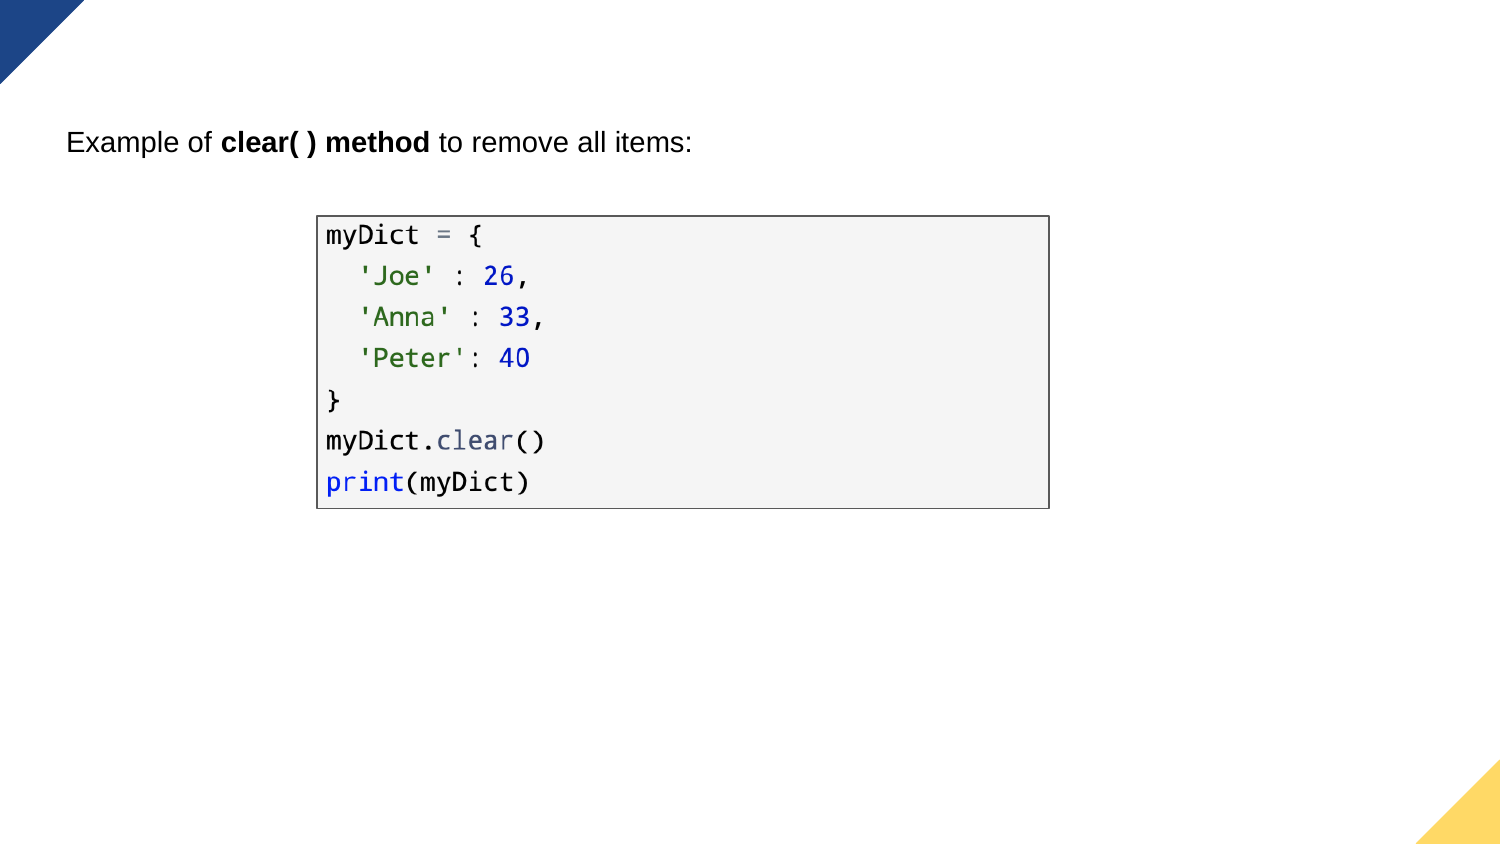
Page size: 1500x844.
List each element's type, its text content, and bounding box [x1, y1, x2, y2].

text_box [0, 0, 84, 84]
list Example of clear( ) method to remove all items: [51, 94, 1449, 750]
picture [317, 216, 1049, 508]
text_box [1416, 760, 1500, 844]
